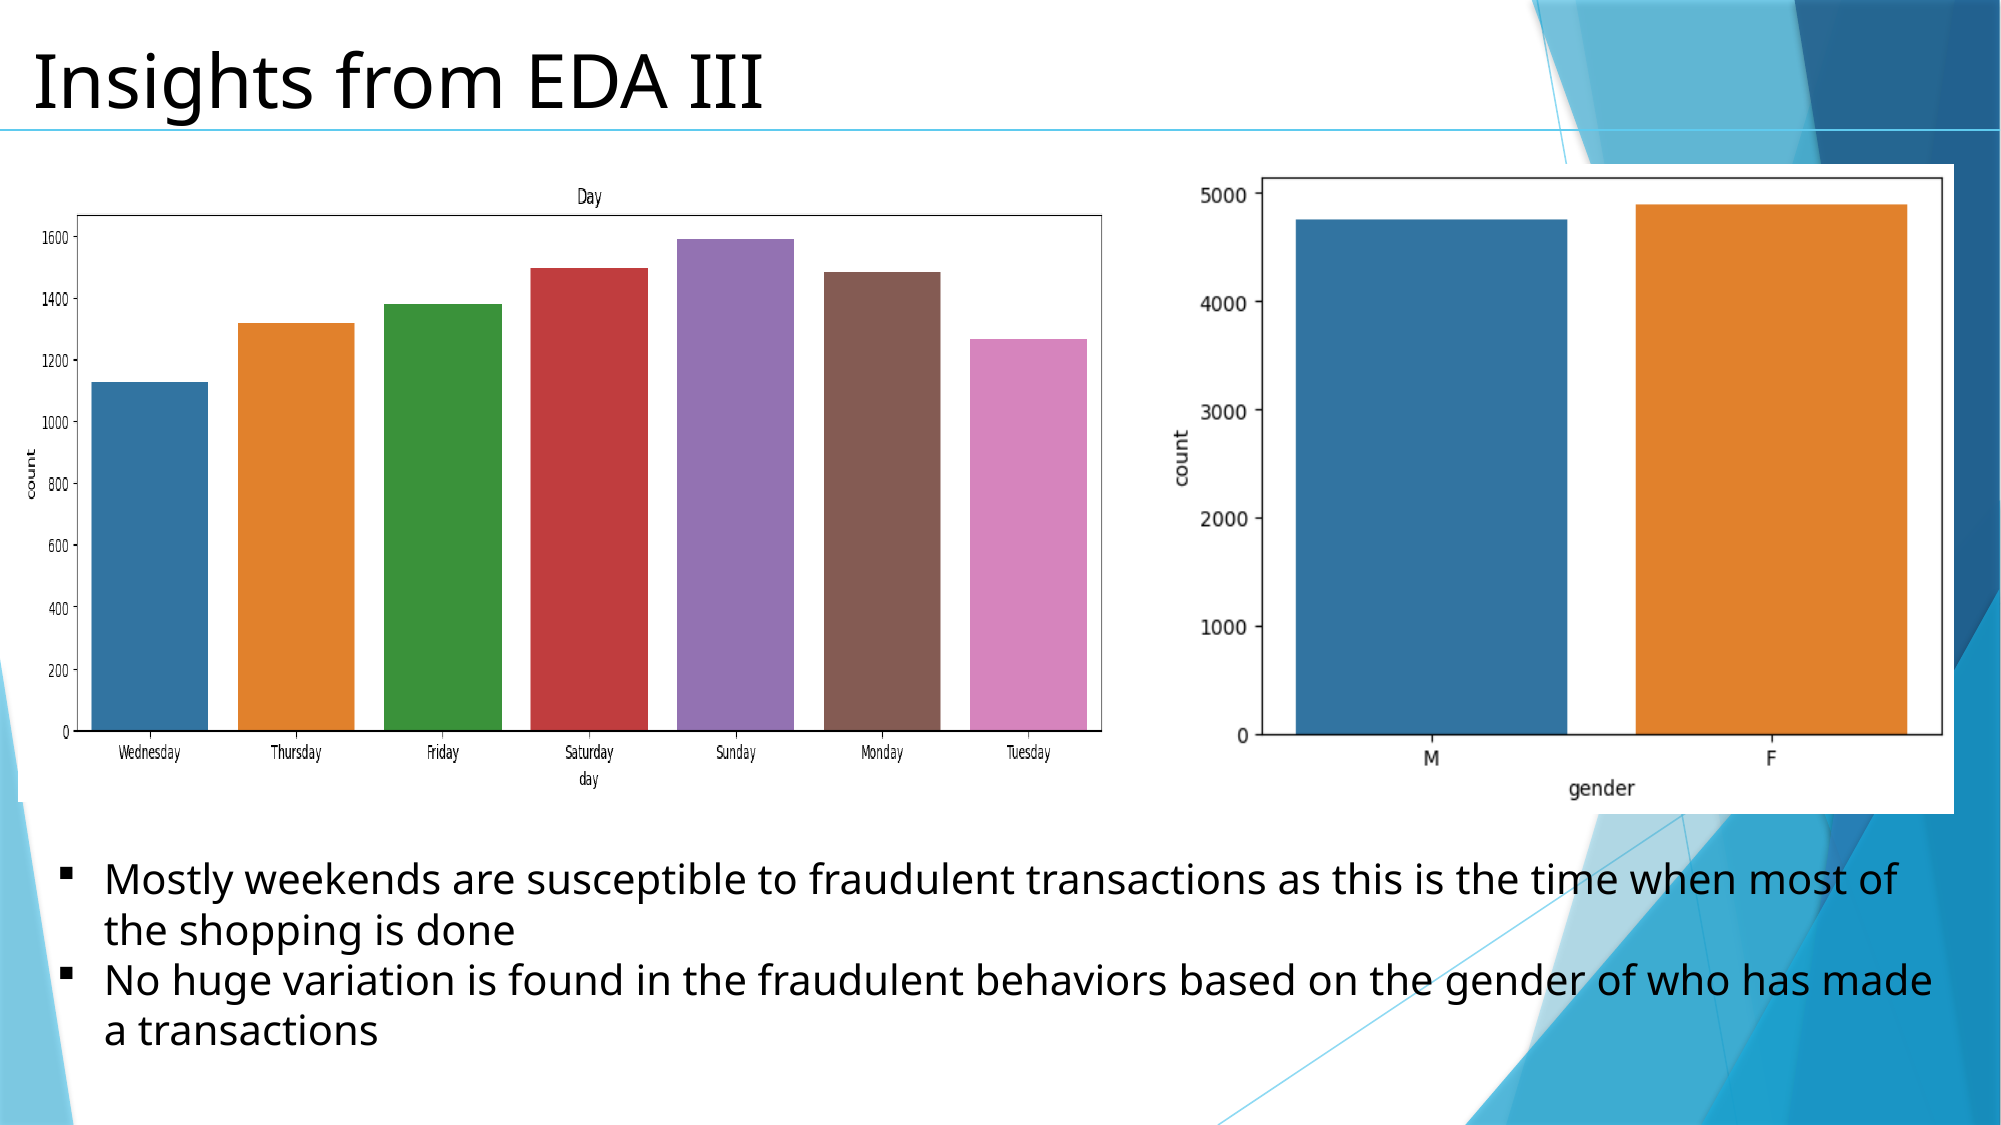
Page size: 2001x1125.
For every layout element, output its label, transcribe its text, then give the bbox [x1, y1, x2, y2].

text_box Insights from EDA III [18, 25, 1629, 131]
text_box Mostly weekends are susceptible to fraudulent transactions as this is the time when most of the shopping is done No huge variation is found in the fraudulent behaviors based on the gender of who has made a transactions [42, 846, 1954, 1061]
picture [1159, 164, 1954, 814]
picture [18, 174, 1110, 803]
